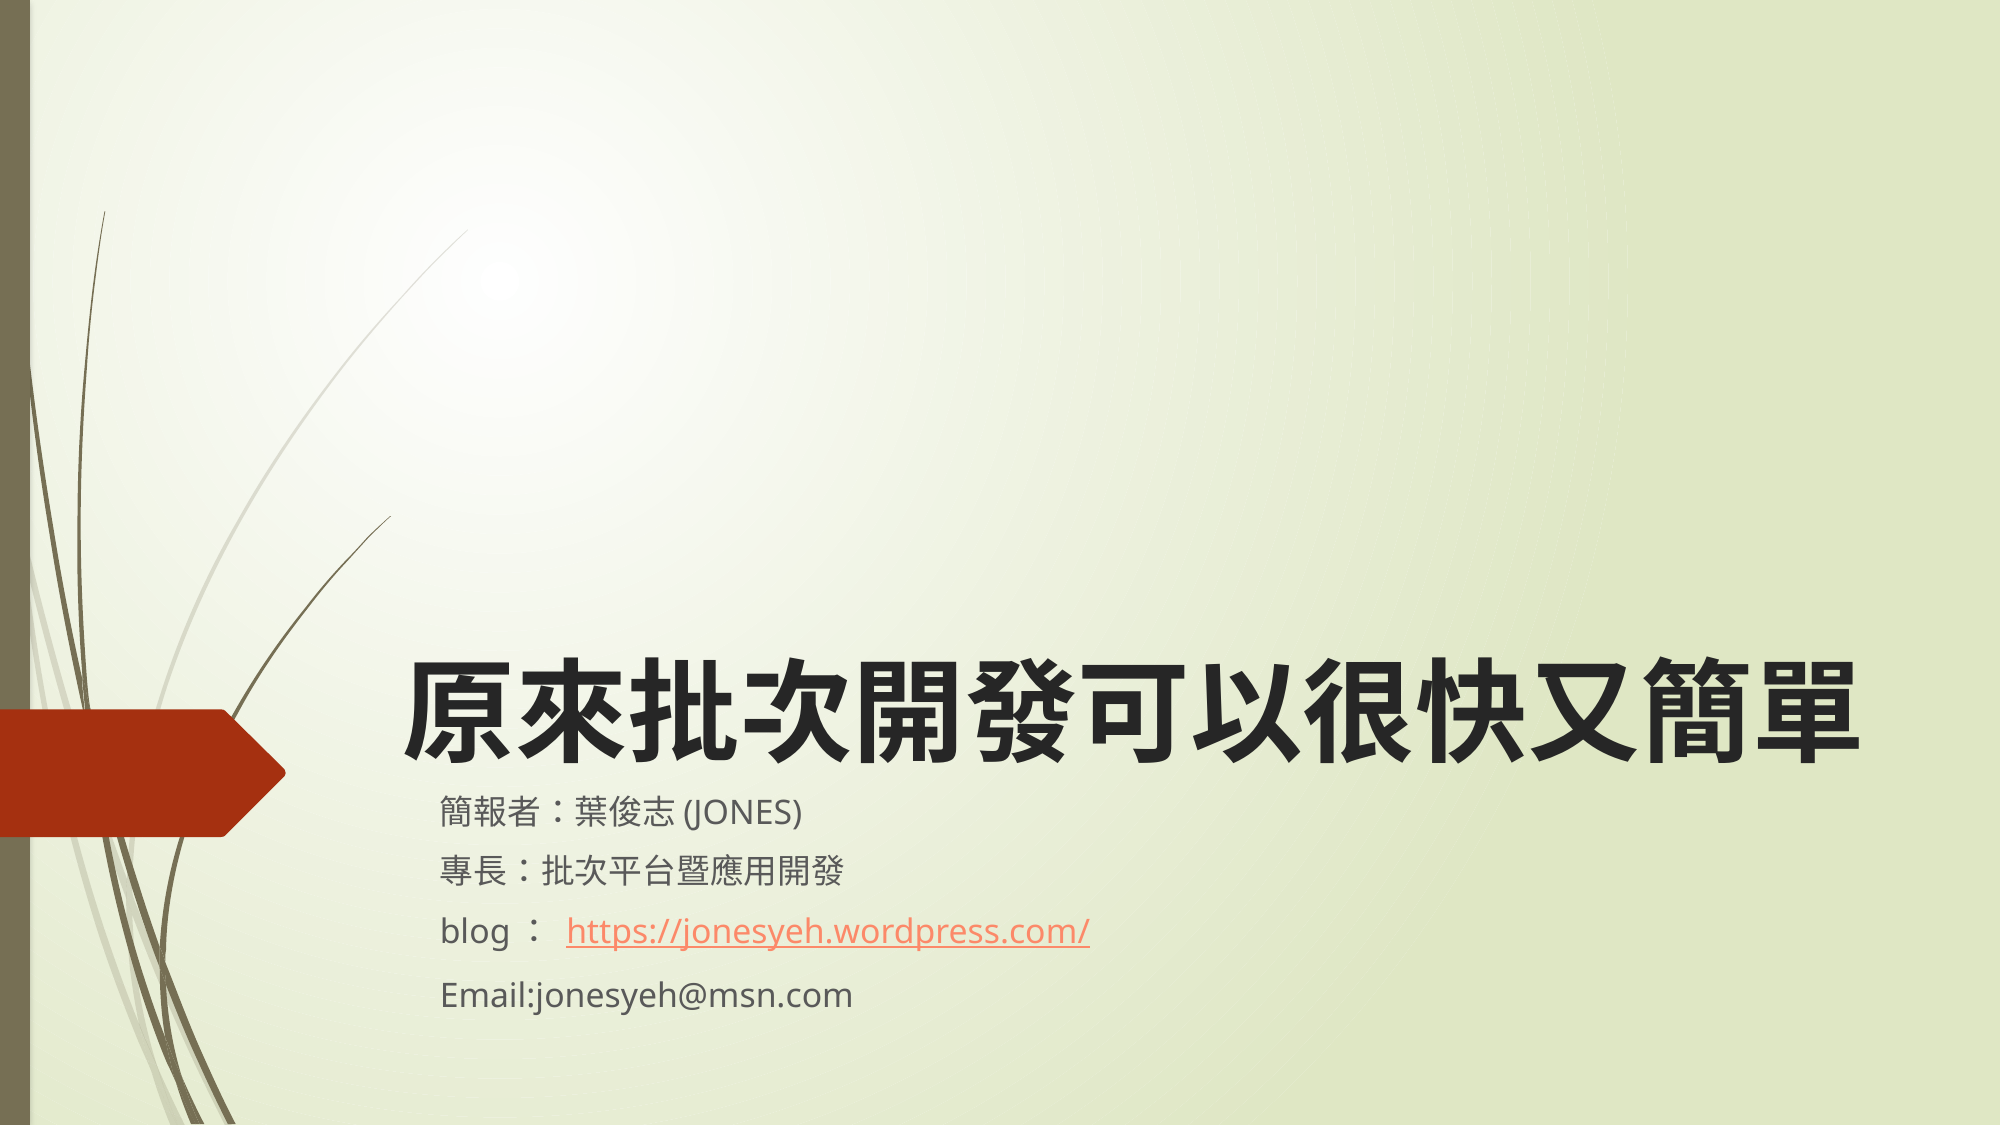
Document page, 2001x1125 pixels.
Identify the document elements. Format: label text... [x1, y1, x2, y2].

subtitle 簡報者：葉俊志(JONES) 專長：批次平台暨應用開發 blog： https://jonesyeh.wordpress.com/ Email:jonesyeh@msn.com [424, 783, 1888, 1024]
title 原來批次開發可以很快又簡單 [387, 412, 1888, 784]
